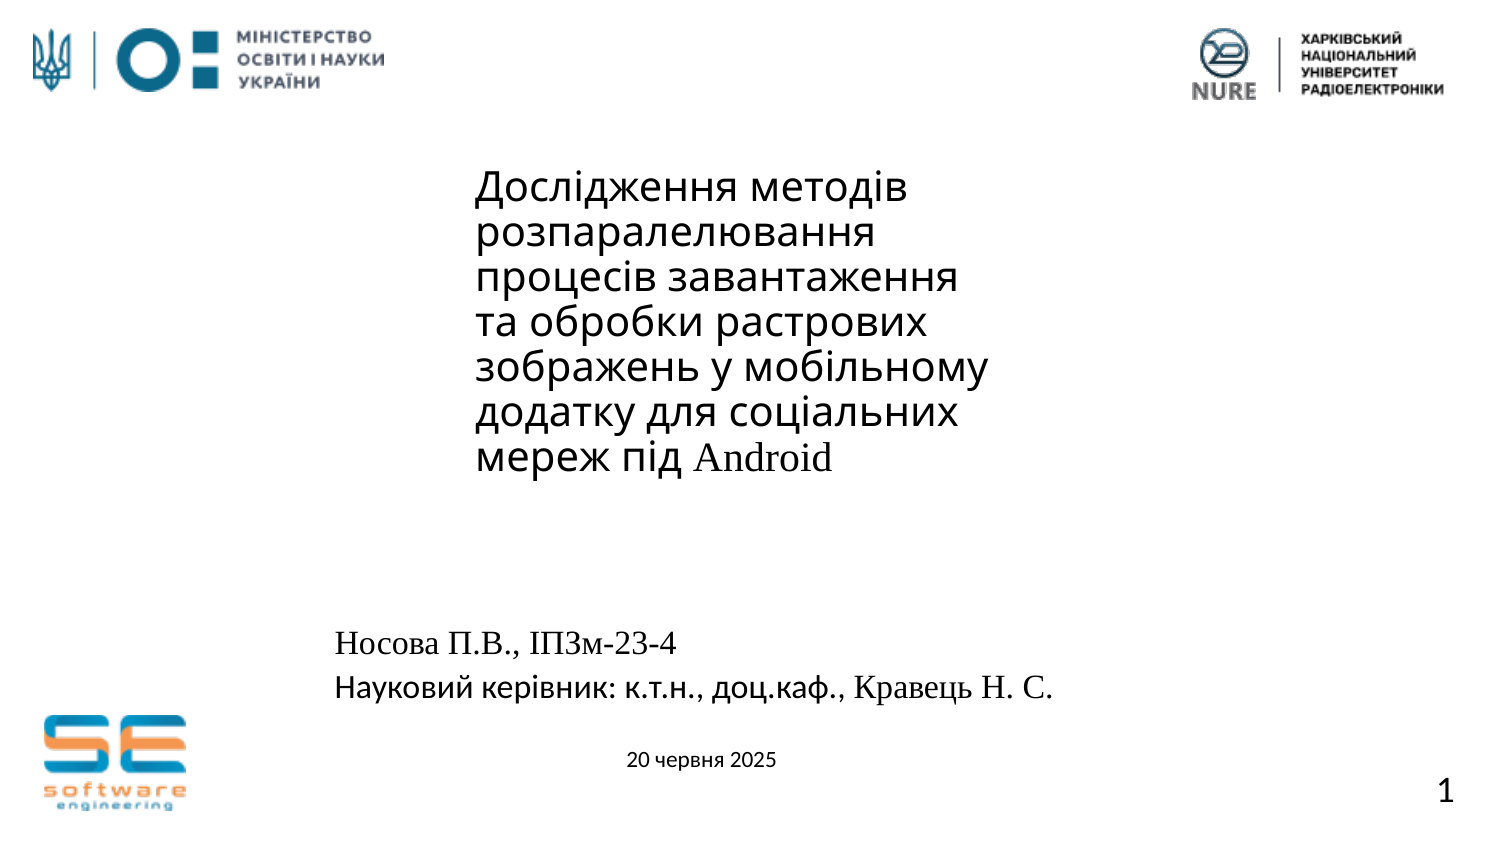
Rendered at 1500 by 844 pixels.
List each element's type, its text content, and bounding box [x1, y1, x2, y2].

subtitle Носова П.В., ІПЗм-23-4 Науковий керівник: к.т.н., доц.каф., Кравець Н. С. 20 червня 2025 [319, 587, 1084, 816]
title Дослідження методів розпаралелювання процесів завантаження та обробки растрових зображень у мобільному додатку для соціальних мереж під Android [460, 134, 1018, 496]
picture [44, 715, 186, 811]
picture [33, 27, 384, 92]
picture [1159, 27, 1476, 101]
text_box 1 [1420, 757, 1500, 818]
